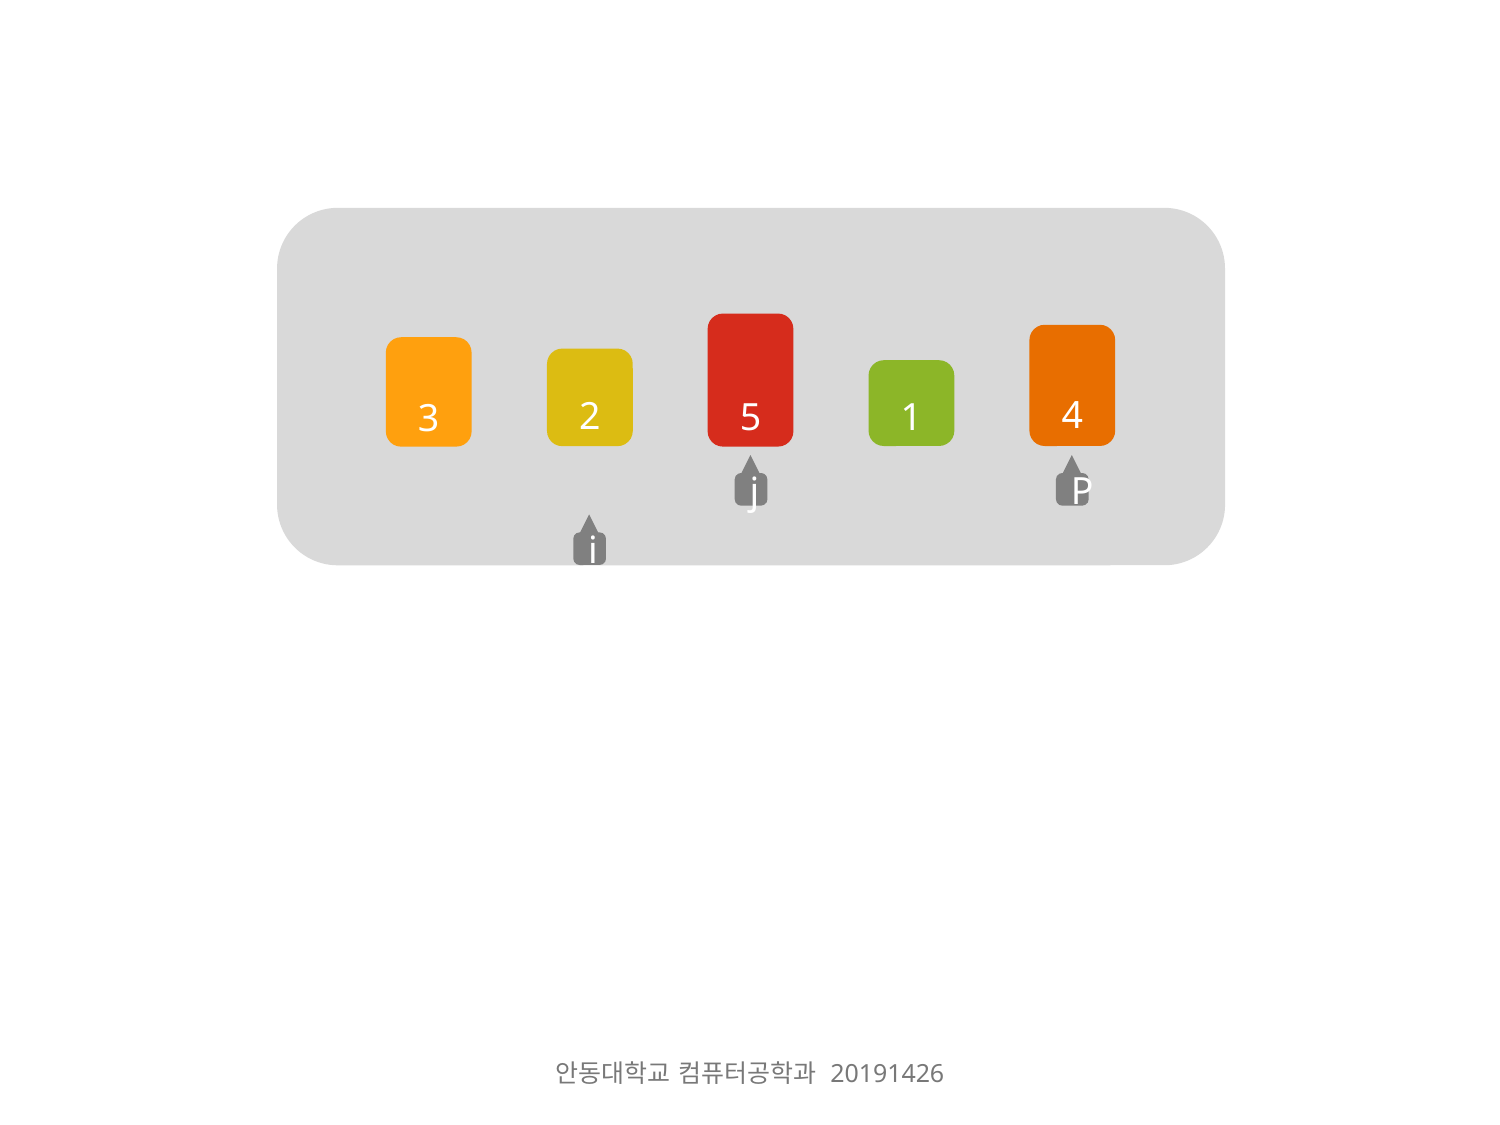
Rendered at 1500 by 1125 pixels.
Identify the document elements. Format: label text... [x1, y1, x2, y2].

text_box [548, 349, 632, 446]
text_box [735, 457, 767, 505]
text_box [708, 314, 793, 447]
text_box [869, 361, 954, 447]
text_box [1057, 457, 1088, 505]
text_box [277, 207, 1226, 566]
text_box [386, 338, 471, 448]
footer 안동대학교 컴퓨터공학과 20191426 [496, 1042, 1004, 1103]
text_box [574, 517, 605, 564]
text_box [1030, 325, 1115, 445]
